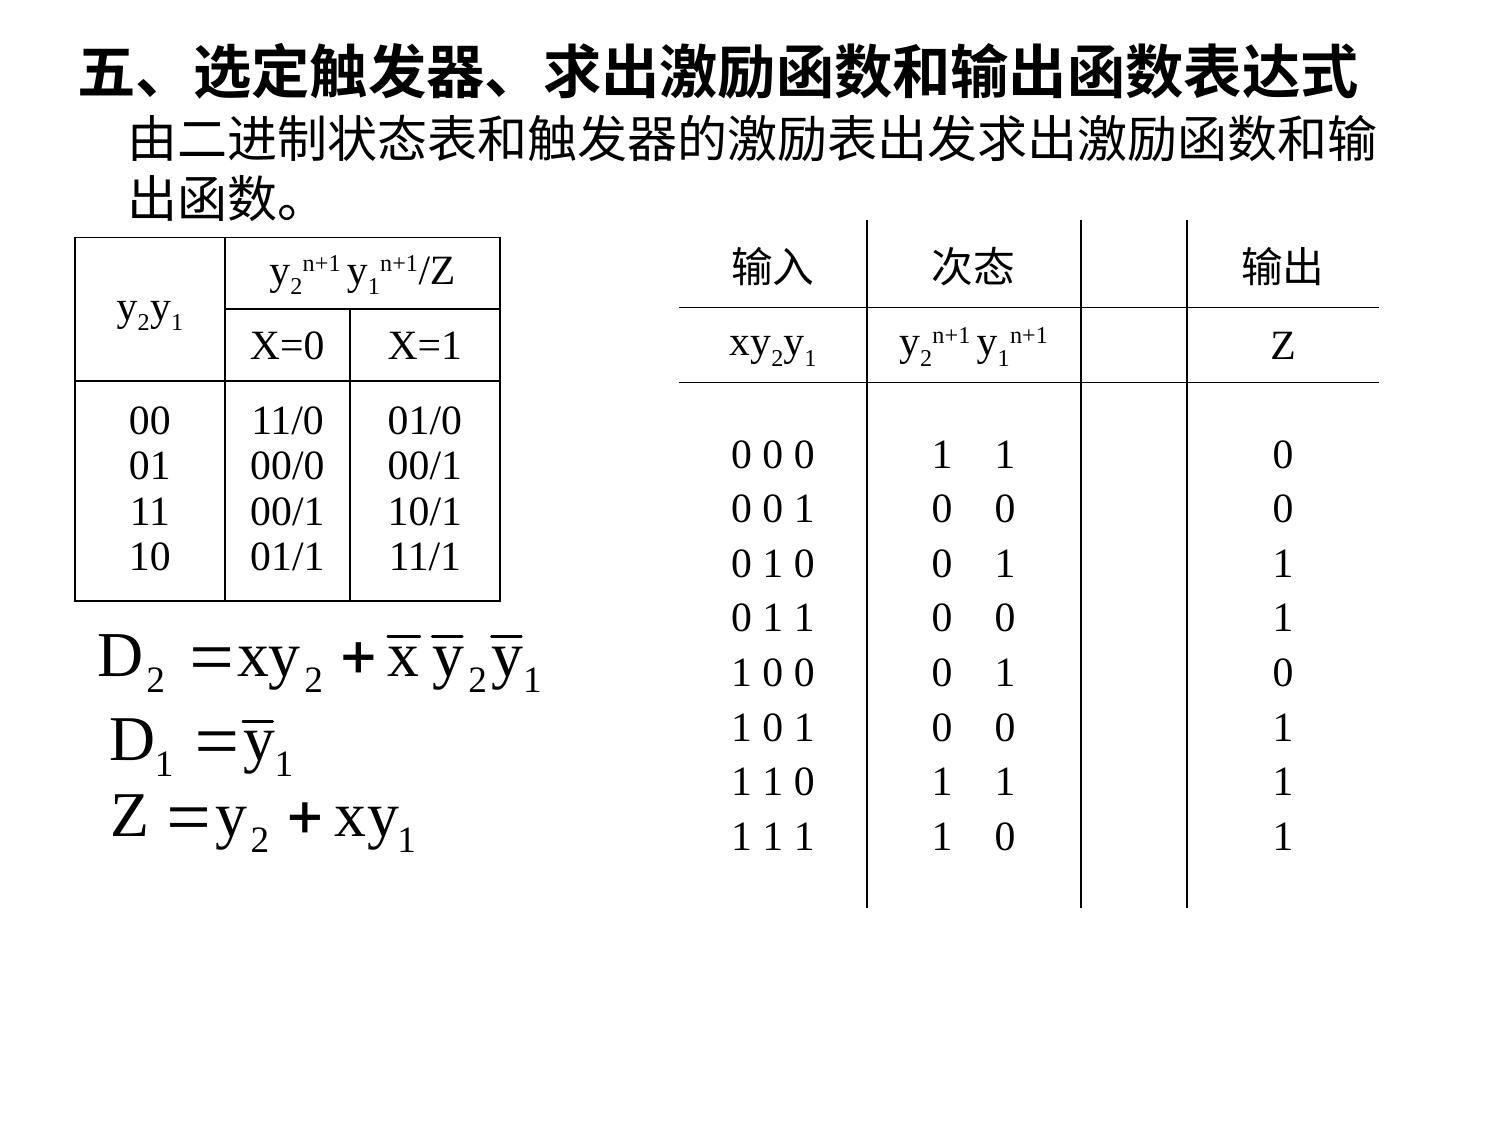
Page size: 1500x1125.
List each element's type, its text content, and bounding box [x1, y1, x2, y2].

table_cell 00 01 11 10 [76, 382, 224, 600]
table_header y2y1 [76, 238, 224, 380]
table_cell 01/0 00/1 10/1 11/1 [351, 382, 499, 600]
table_header 输出 [1188, 220, 1379, 307]
table_cell 0 0 1 1 0 1 1 1 [1188, 383, 1379, 908]
text_box 五、选定触发器、求出激励函数和输出函数表达式 [62, 27, 1413, 113]
table_cell 0 0 0 0 0 1 0 1 0 0 1 1 1 0 0 1 0 1 1 1 0 1 1 1 [679, 383, 866, 908]
table_cell [1082, 383, 1186, 908]
table_header 输入 [679, 220, 866, 307]
table_header 次态 [868, 220, 1080, 307]
table_cell xy2y1 [679, 308, 866, 382]
table_cell X=0 [226, 310, 349, 380]
table_cell y2n+1 y1n+1 [868, 308, 1080, 382]
table_cell 11/0 00/0 00/1 01/1 [226, 382, 349, 600]
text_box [99, 771, 425, 863]
table_cell 1 1 0 0 0 1 0 0 0 1 0 0 1 1 1 0 [868, 383, 1080, 908]
text_box 由二进制状态表和触发器的激励表出发求出激励函数和输出函数。 [112, 99, 1438, 235]
table_cell X=1 [351, 310, 499, 380]
table_cell [1082, 308, 1186, 382]
table_header [1082, 220, 1186, 307]
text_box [87, 612, 551, 704]
table_header y2n+1 y1n+1/Z [226, 238, 499, 308]
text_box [99, 696, 302, 771]
table_cell Z [1188, 308, 1379, 382]
